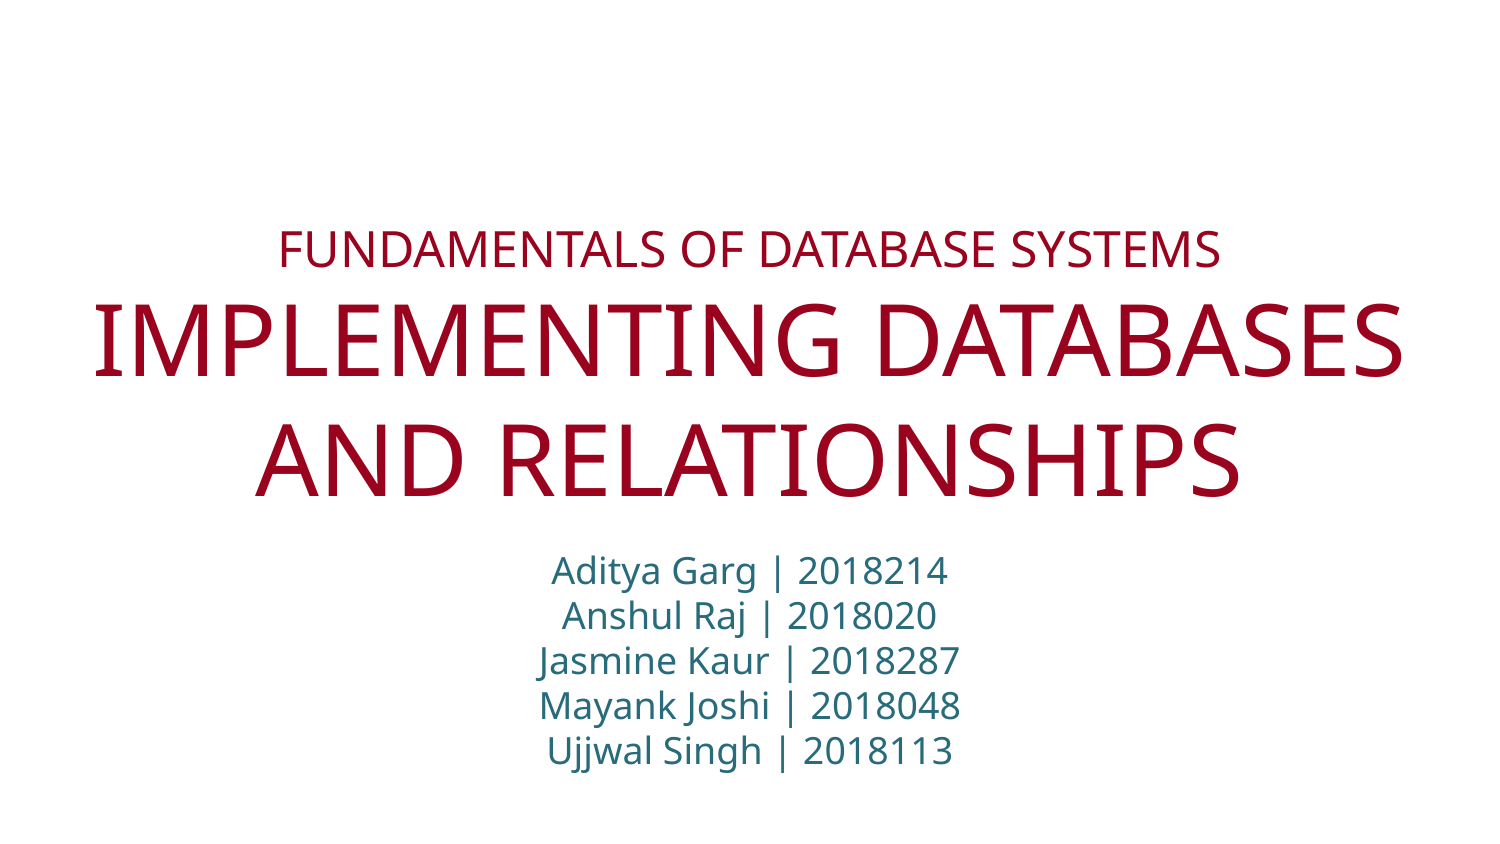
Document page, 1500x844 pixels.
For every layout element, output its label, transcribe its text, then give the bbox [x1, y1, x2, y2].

subtitle Aditya Garg | 2018214 Anshul Raj | 2018020 Jasmine Kaur | 2018287 Mayank Joshi | 2018048 Ujjwal Singh | 2018113 [51, 531, 1449, 792]
title FUNDAMENTALS OF DATABASE SYSTEMS IMPLEMENTING DATABASES AND RELATIONSHIPS [51, 66, 1449, 531]
